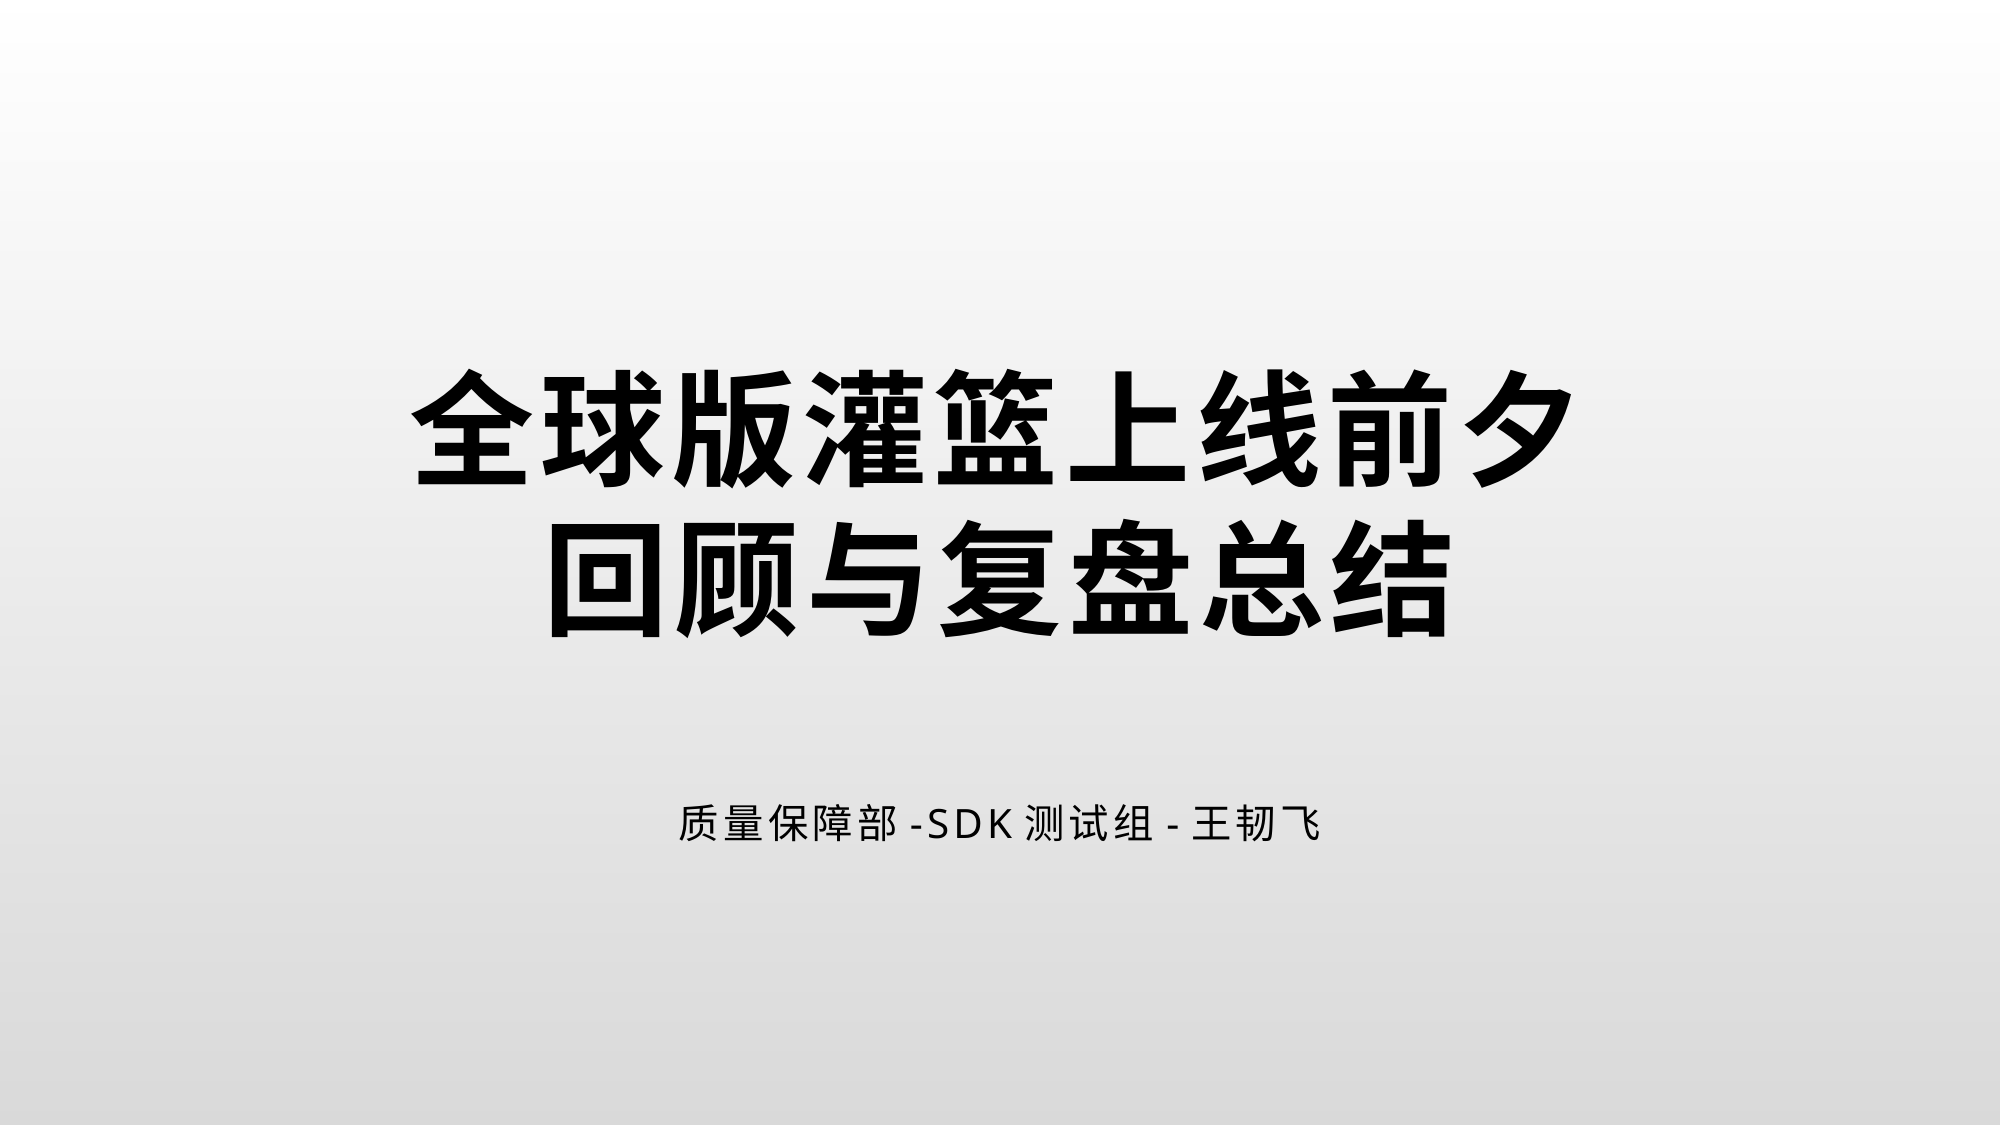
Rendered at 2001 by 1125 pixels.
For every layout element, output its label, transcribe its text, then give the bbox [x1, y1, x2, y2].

title 全球版灌篮上线前夕 回顾与复盘总结 [196, 237, 1804, 660]
subtitle 质量保障部-SDK测试组-王韧飞 [196, 785, 1804, 855]
